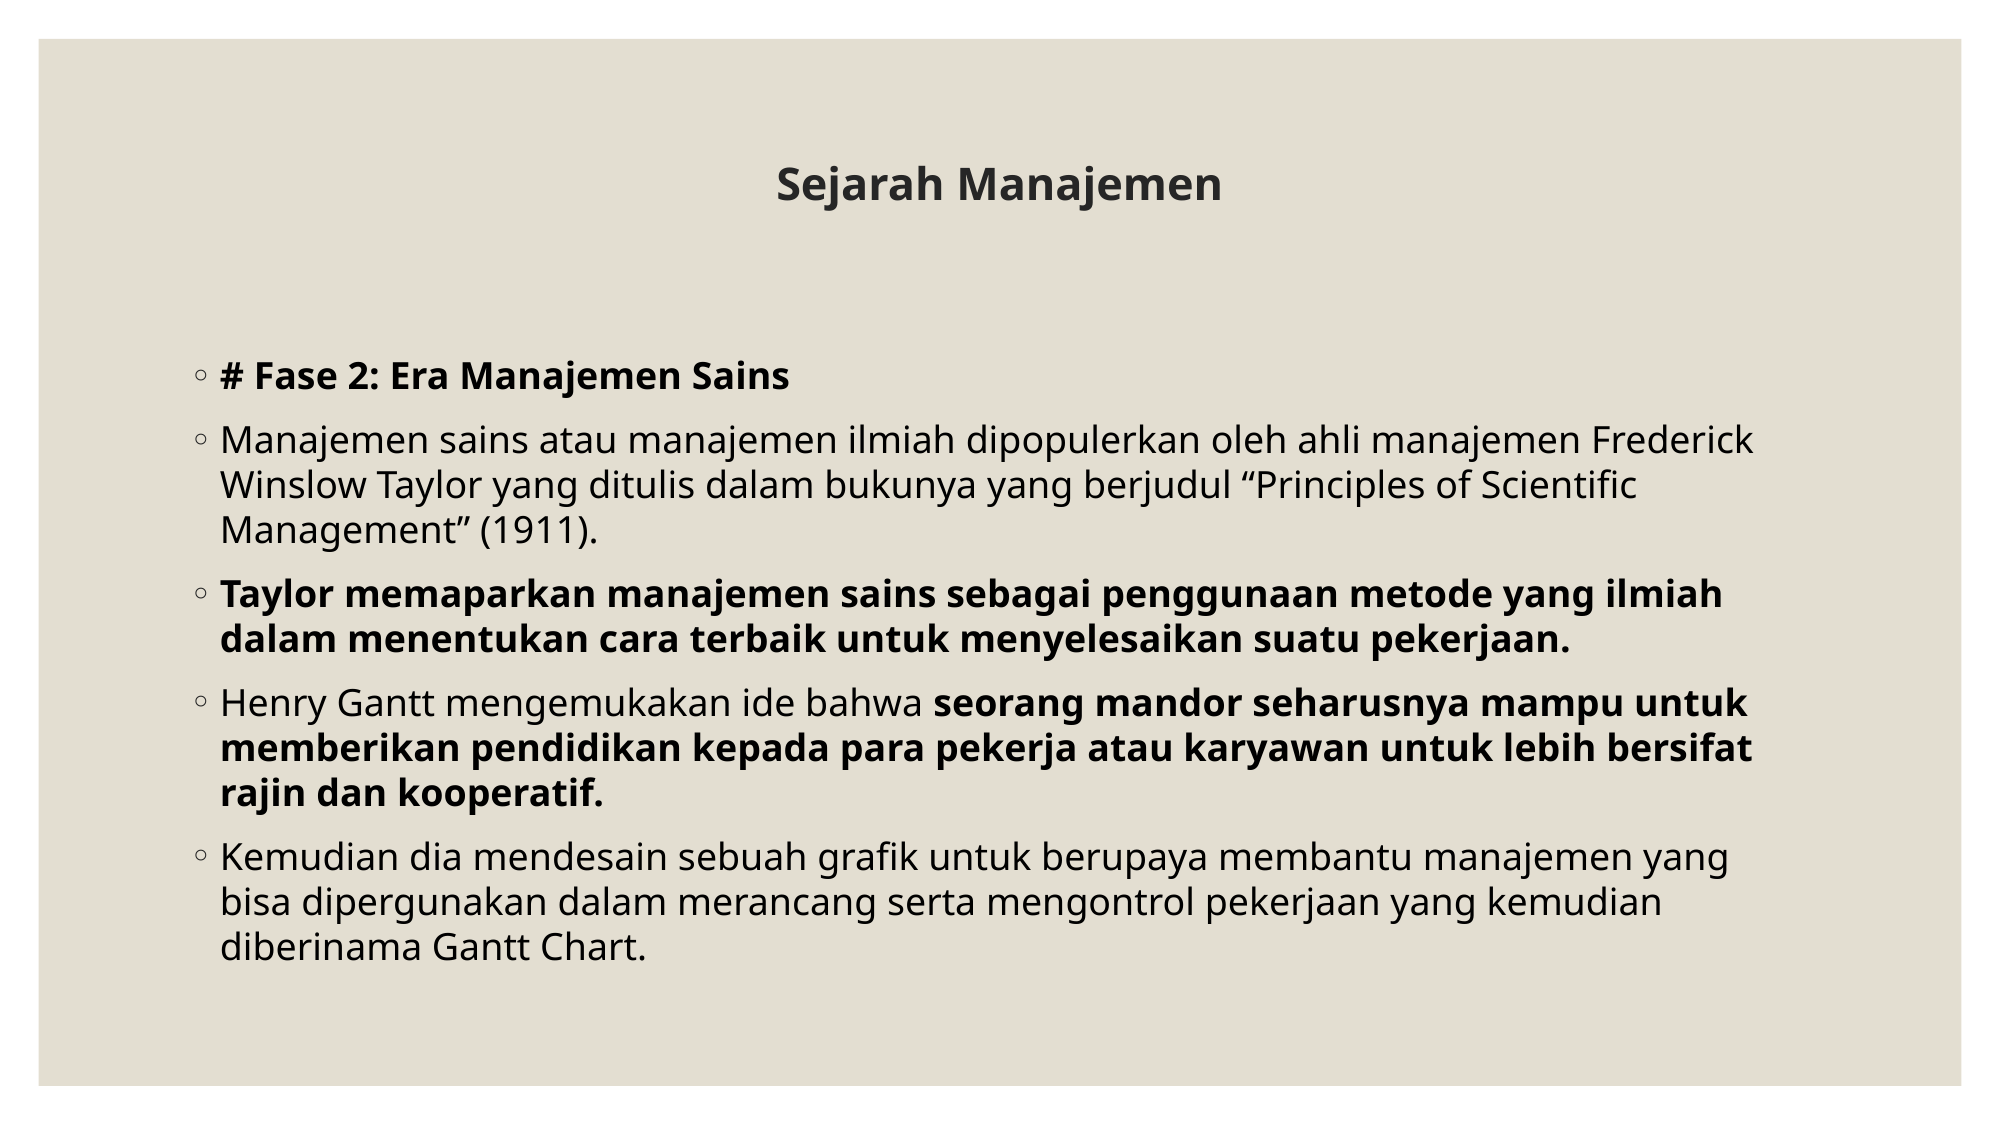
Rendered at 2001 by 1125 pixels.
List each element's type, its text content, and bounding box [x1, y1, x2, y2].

list # Fase 2: Era Manajemen Sains Manajemen sains atau manajemen ilmiah dipopulerkan oleh ahli manajemen Frederick Winslow Taylor yang ditulis dalam bukunya yang berjudul “Principles of Scientific Management” (1911). Taylor memaparkan manajemen sains sebagai penggunaan metode yang ilmiah dalam menentukan cara terbaik untuk menyelesaikan suatu pekerjaan. Henry Gantt mengemukakan ide bahwa seorang mandor seharusnya mampu untuk memberikan pendidikan kepada para pekerja atau karyawan untuk lebih bersifat rajin dan kooperatif. Kemudian dia mendesain sebuah grafik untuk berupaya membantu manajemen yang bisa dipergunakan dalam merancang serta mengontrol pekerjaan yang kemudian diberinama Gantt Chart. [174, 345, 1825, 990]
title Sejarah Manajemen [174, 105, 1825, 272]
